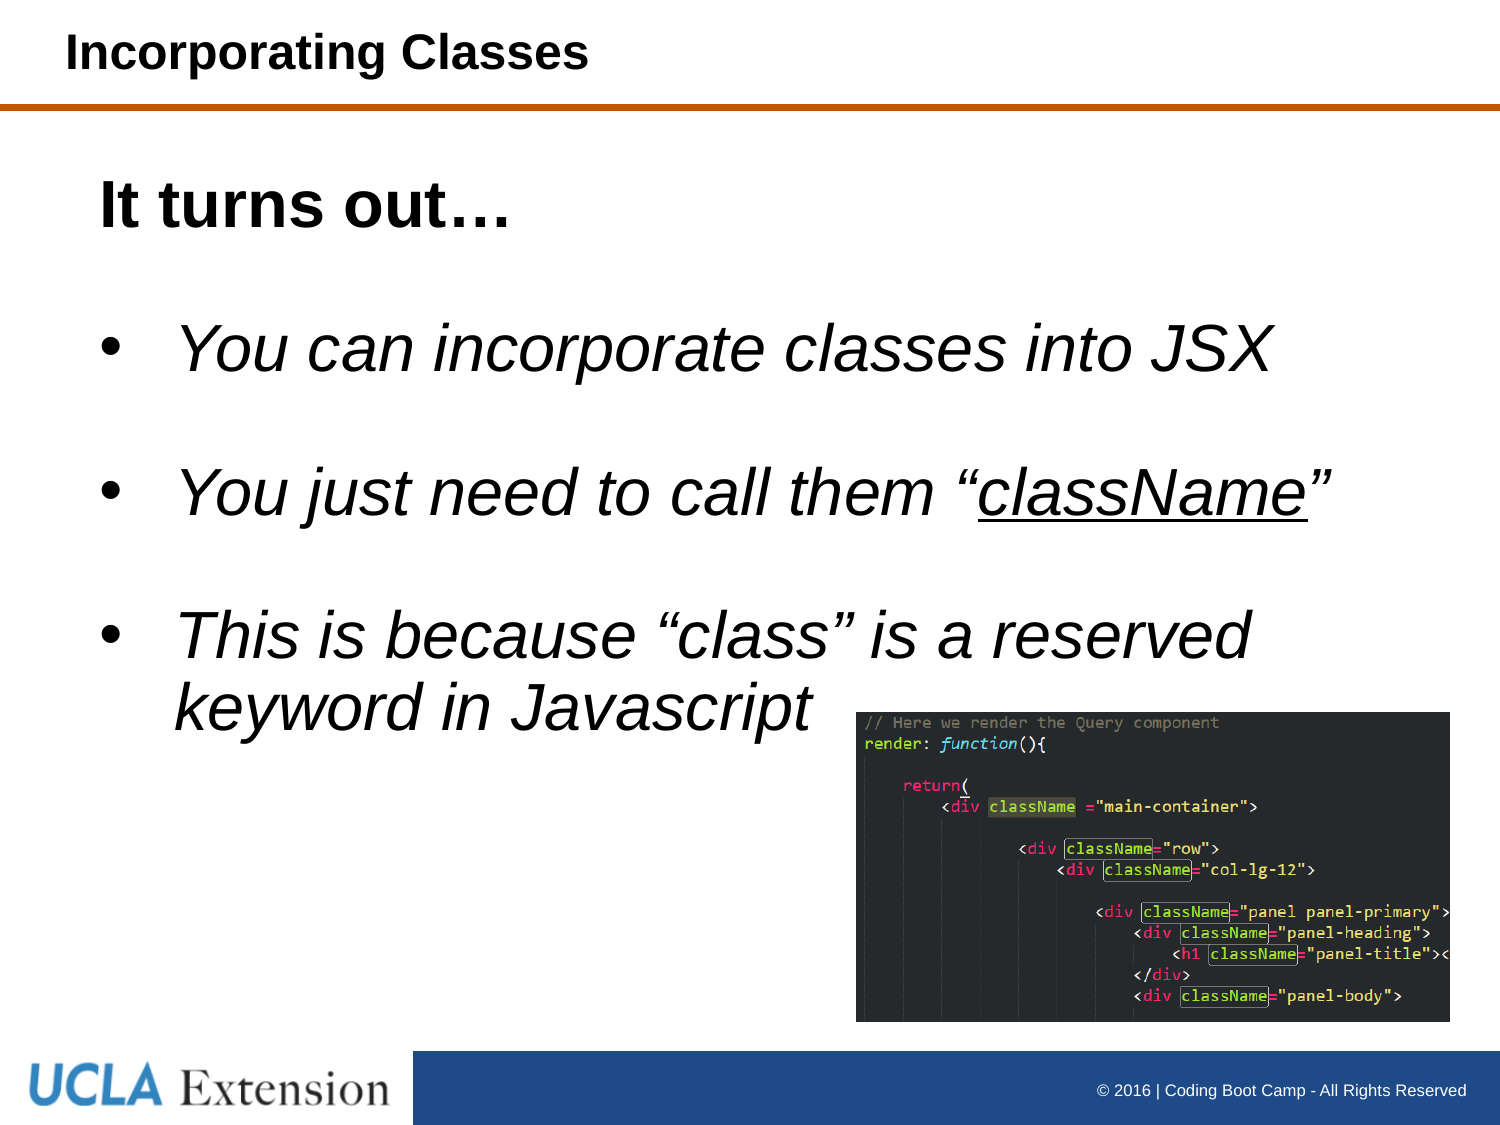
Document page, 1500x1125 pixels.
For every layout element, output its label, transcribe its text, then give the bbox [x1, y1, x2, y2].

picture [24, 1047, 396, 1118]
text_box It turns out… You can incorporate classes into JSX You just need to call them “className” This is because “class” is a reserved keyword in Javascript [47, 162, 1456, 400]
picture [855, 712, 1450, 1022]
title Incorporating Classes [50, 0, 948, 108]
